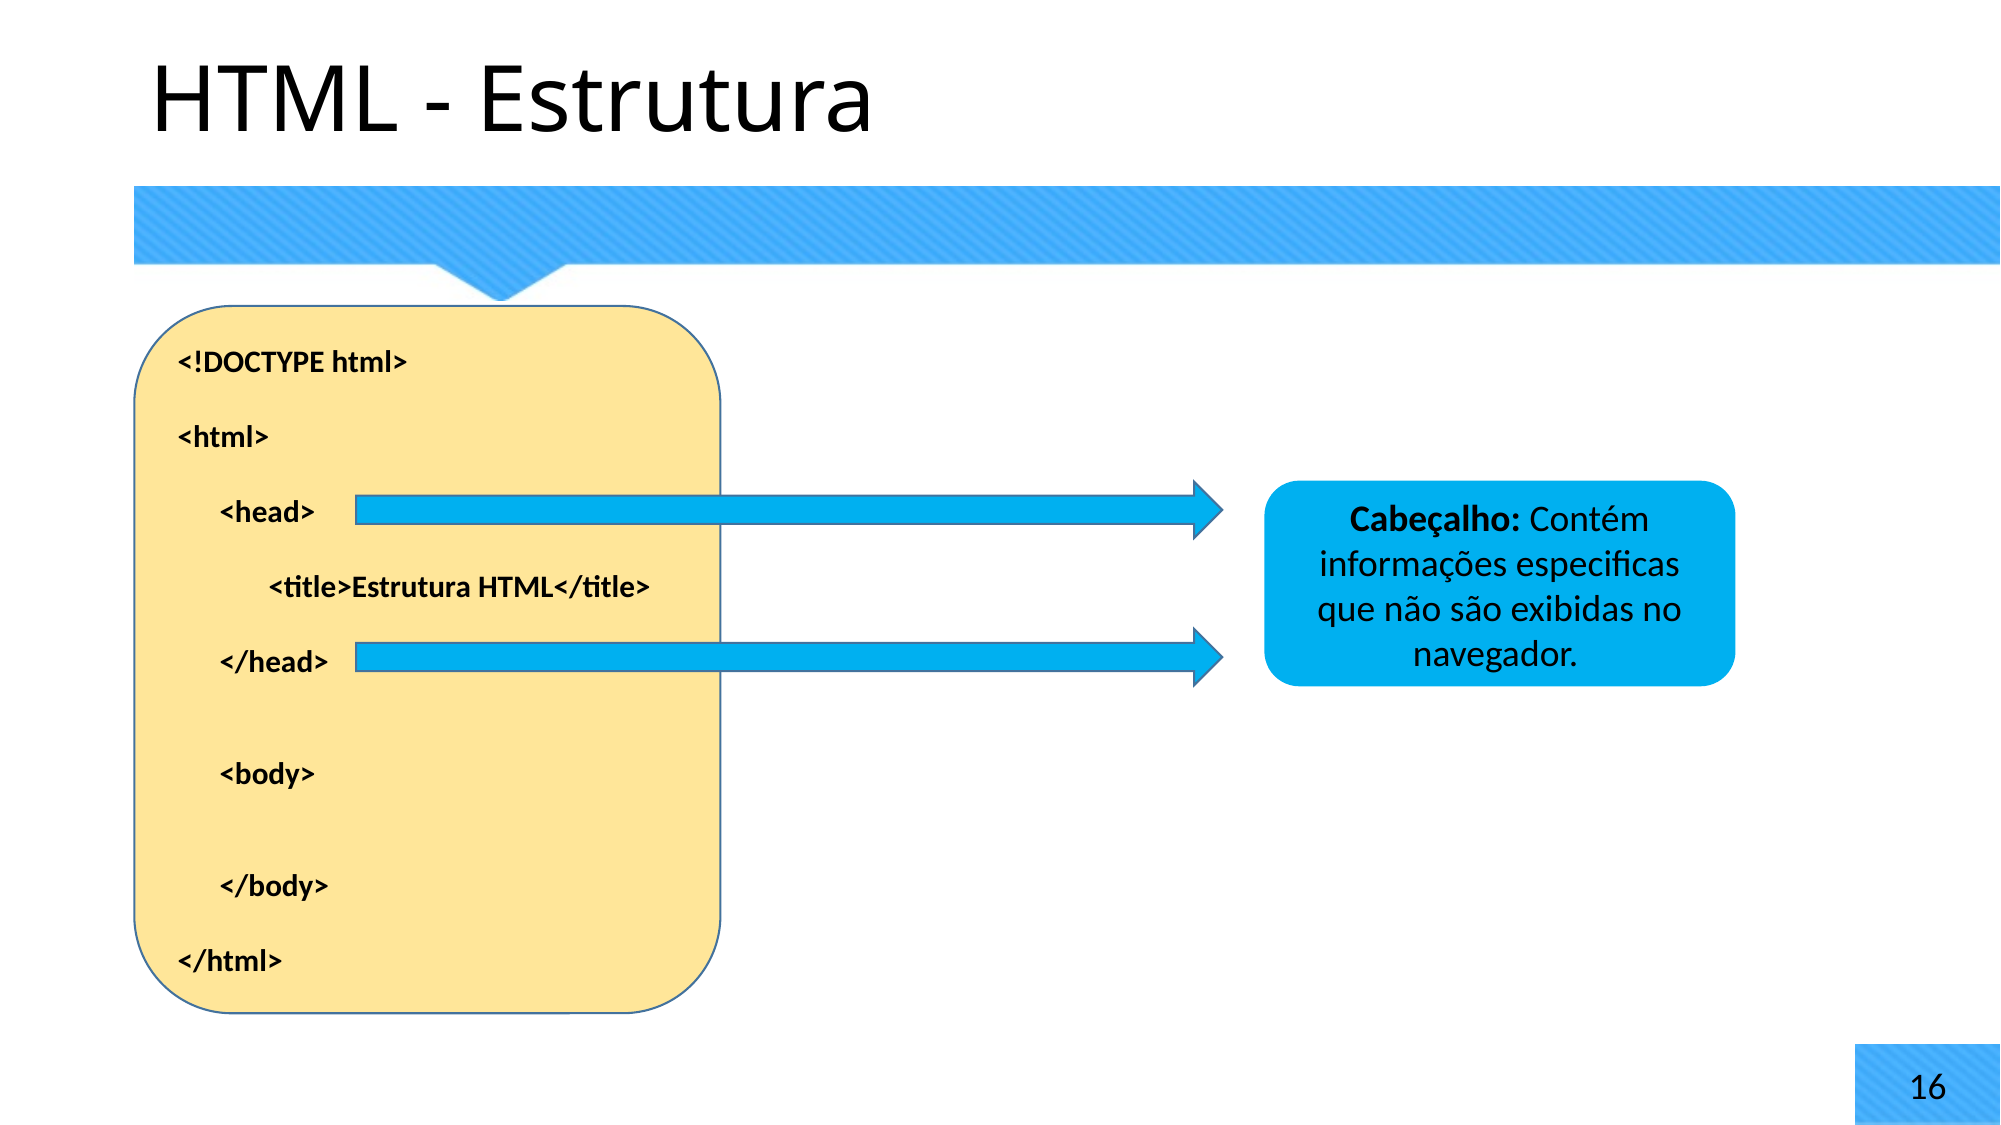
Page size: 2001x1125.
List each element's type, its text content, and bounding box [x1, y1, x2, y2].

picture [1855, 1044, 2000, 1125]
text_box Cabeçalho: Contém informações especificas que não são exibidas no navegador. [1264, 480, 1736, 687]
text_box [355, 479, 1224, 541]
text_box [355, 626, 1224, 688]
title HTML - Estrutura [134, 22, 1551, 182]
picture [134, 186, 2000, 301]
text_box <!DOCTYPE html> <html> <head> <title>Estrutura HTML</title> </head> <body> </body> </html> [133, 304, 722, 1015]
